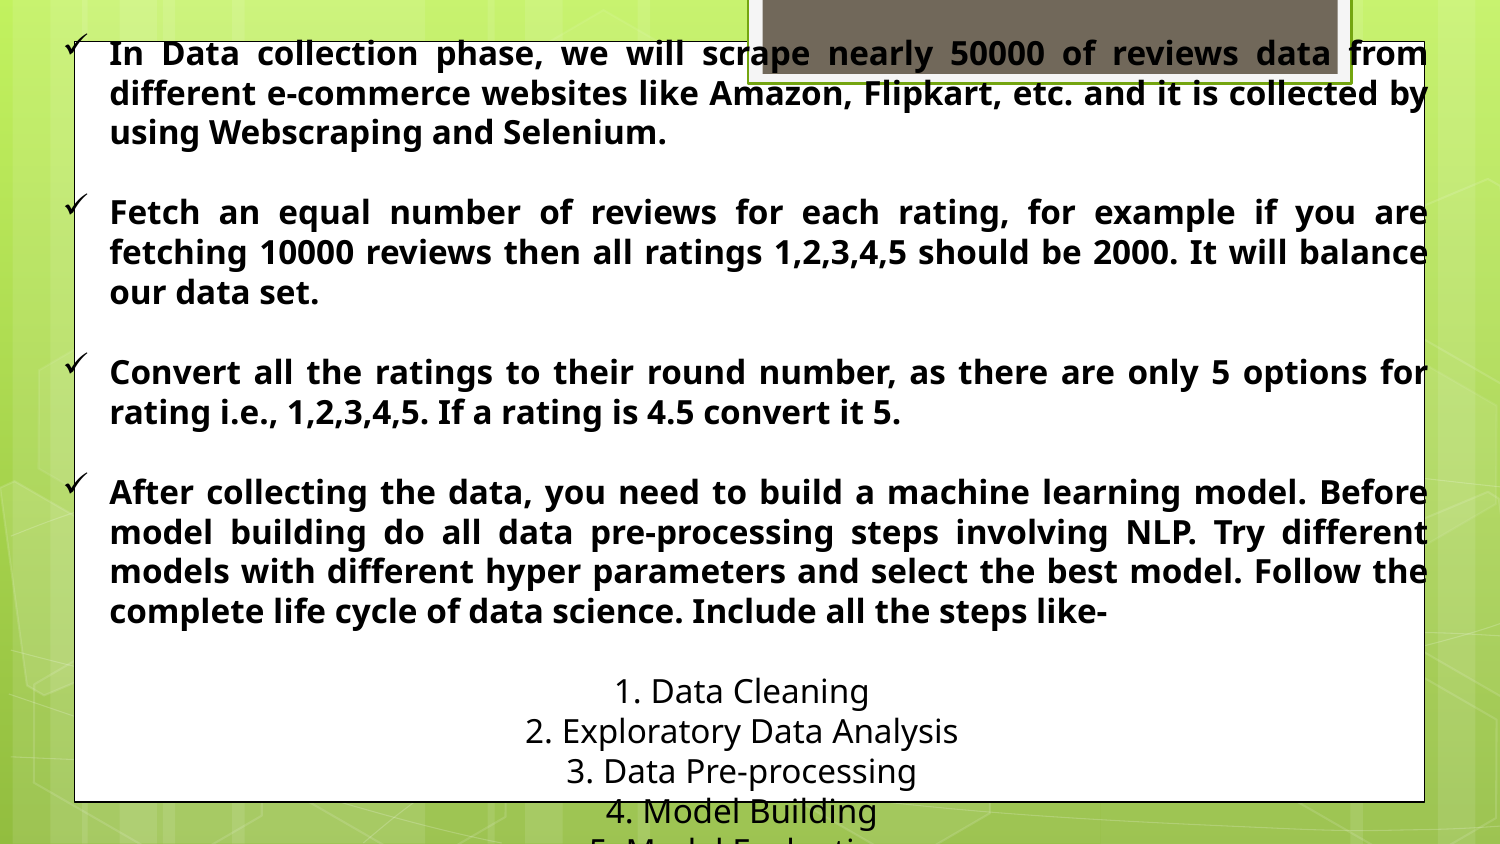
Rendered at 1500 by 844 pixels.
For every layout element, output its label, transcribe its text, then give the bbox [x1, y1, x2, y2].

text_box In Data collection phase, we will scrape nearly 50000 of reviews data from different e-commerce websites like Amazon, Flipkart, etc. and it is collected by using Webscraping and Selenium. Fetch an equal number of reviews for each rating, for example if you are fetching 10000 reviews then all ratings 1,2,3,4,5 should be 2000. It will balance our data set. Convert all the ratings to their round number, as there are only 5 options for rating i.e., 1,2,3,4,5. If a rating is 4.5 convert it 5. After collecting the data, you need to build a machine learning model. Before model building do all data pre-processing steps involving NLP. Try different models with different hyper parameters and select the best model. Follow the complete life cycle of data science. Include all the steps like- 1. Data Cleaning 2. Exploratory Data Analysis 3. Data Pre-processing 4. Model Building 5. Model Evaluation 6. Selecting the best model [47, 24, 1446, 844]
